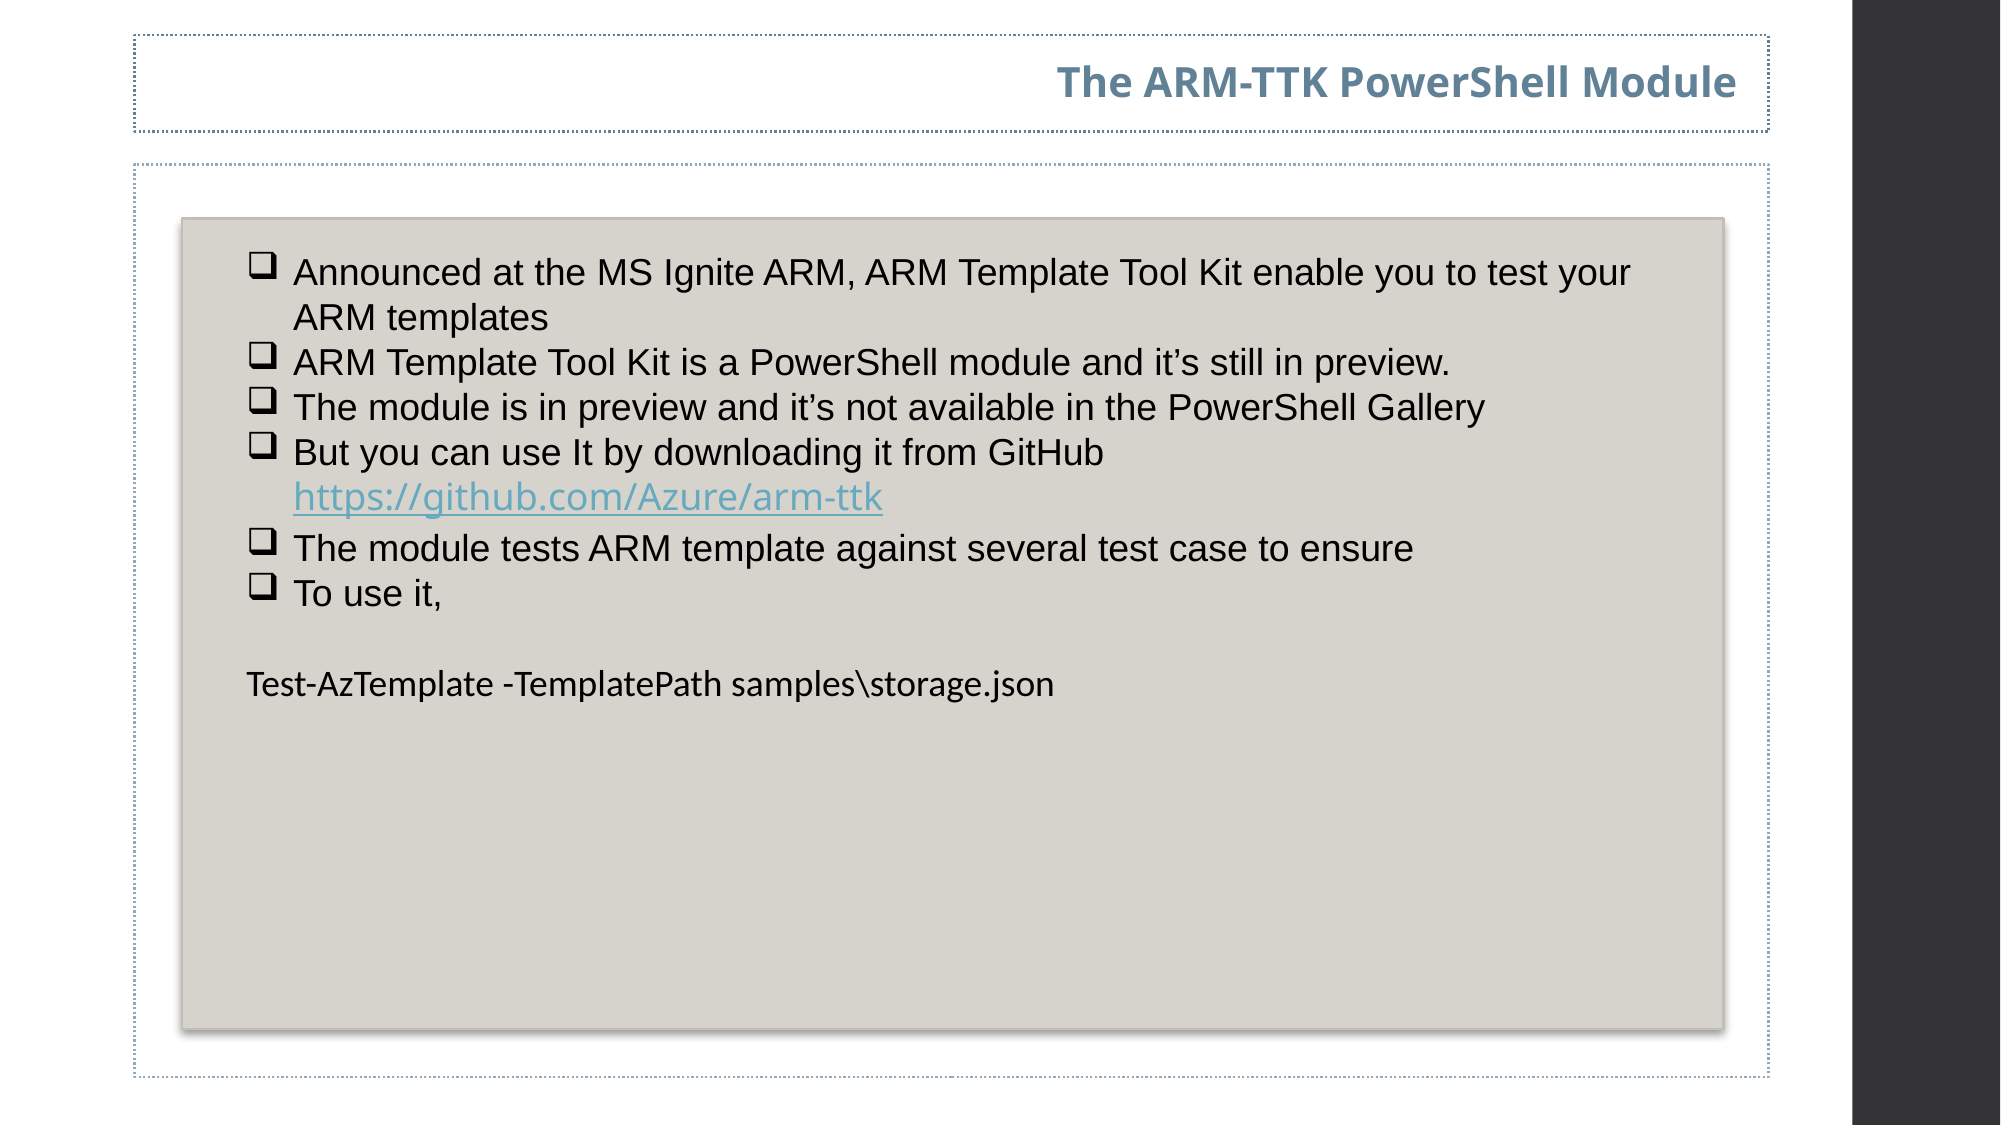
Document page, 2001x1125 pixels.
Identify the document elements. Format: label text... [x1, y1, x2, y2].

text_box [474, 744, 2000, 820]
text_box Announced at the MS Ignite ARM, ARM Template Tool Kit enable you to test your ARM templates ARM Template Tool Kit is a PowerShell module and it’s still in preview. The module is in preview and it’s not available in the PowerShell Gallery But you can use It by downloading it from GitHub https://github.com/Azure/arm-ttk The module tests ARM template against several test case to ensure To use it, Test-AzTemplate -TemplatePath samples\storage.json [231, 240, 1710, 757]
text_box [133, 34, 1770, 133]
text_box [133, 163, 1770, 1078]
list [56, 150, 1769, 1030]
text_box [181, 217, 1725, 1030]
text_box The ARM-TTK PowerShell Module [158, 48, 1753, 113]
